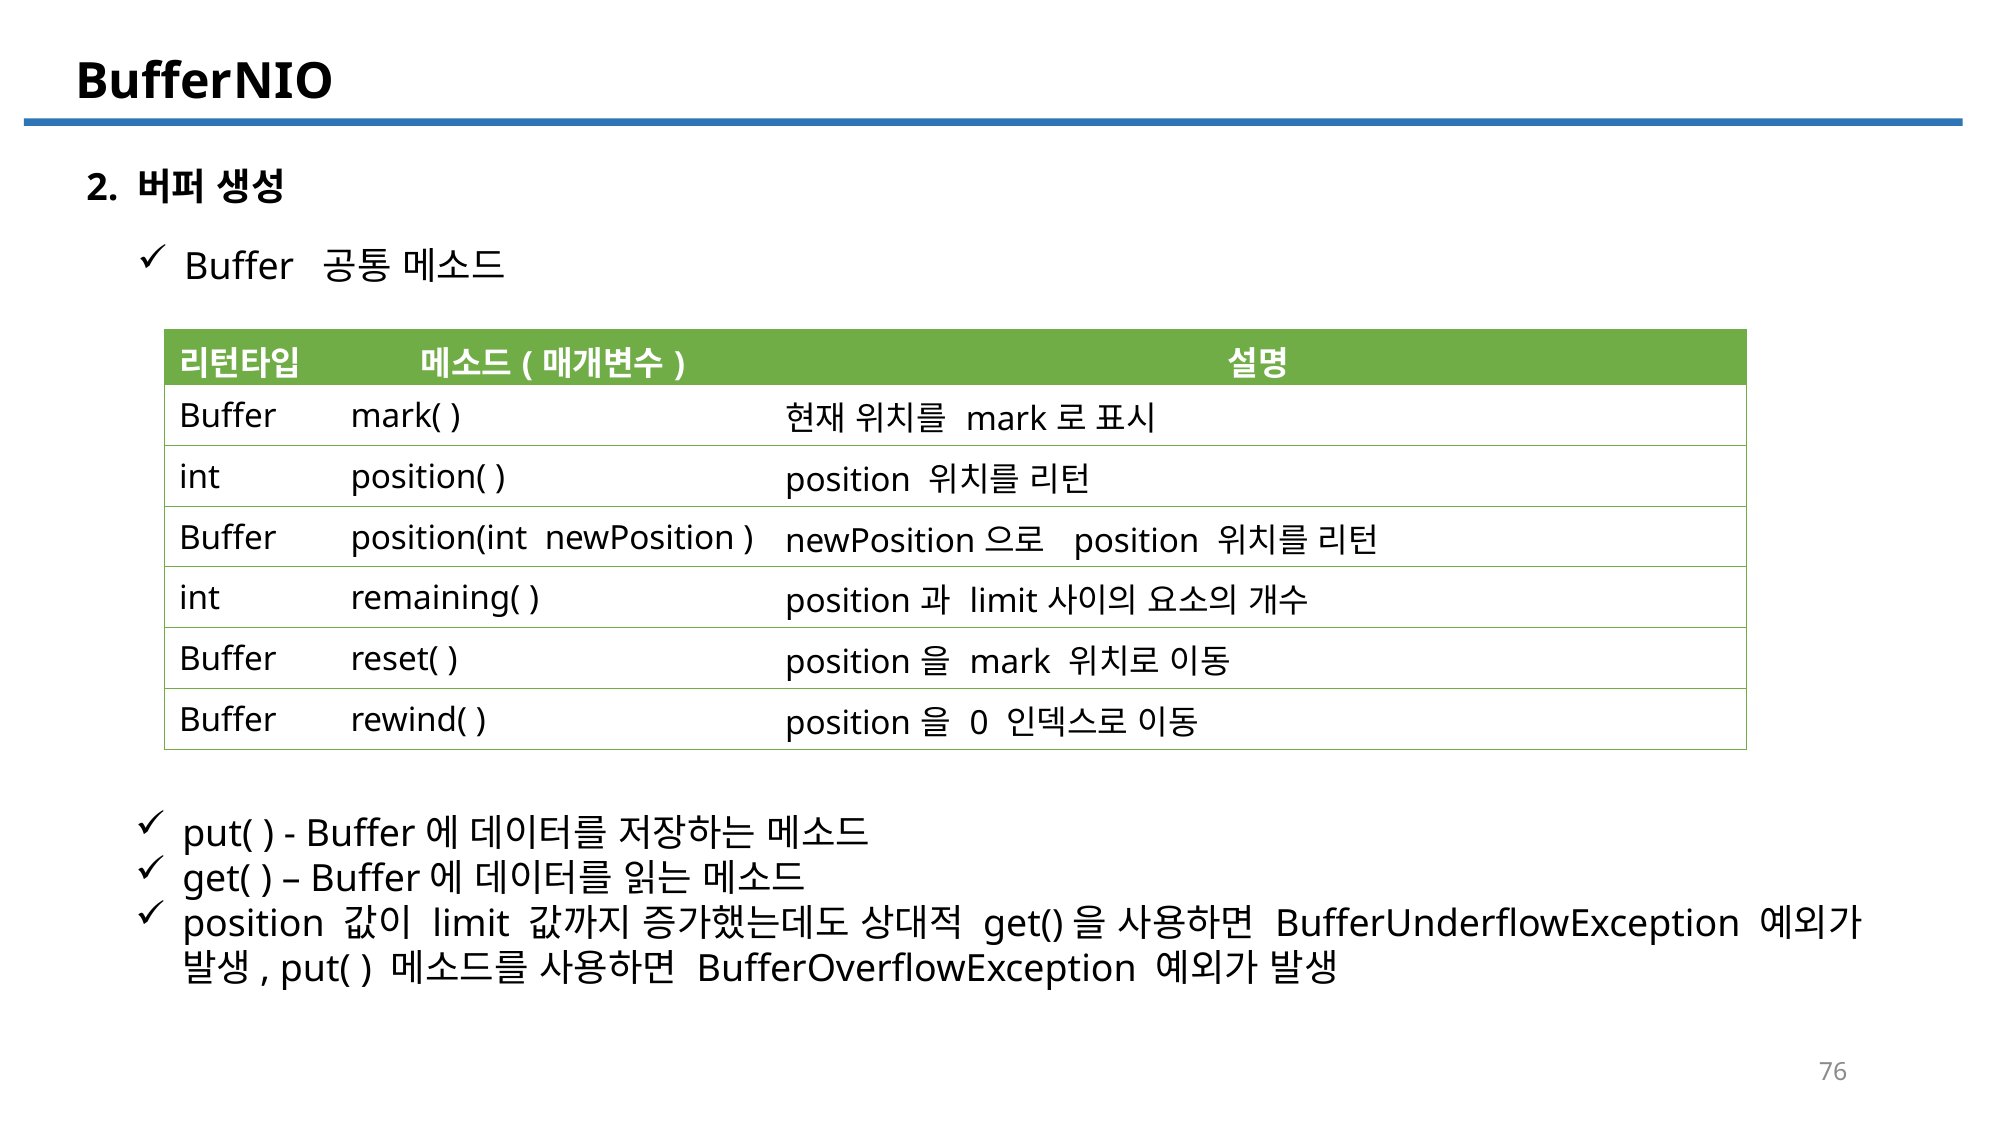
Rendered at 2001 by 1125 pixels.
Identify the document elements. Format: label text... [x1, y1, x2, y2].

text_box Buffer 공통 메소드 [122, 234, 1914, 295]
table_header 메소드(매개변수) [336, 330, 770, 384]
text_box put( ) - Buffer에 데이터를 저장하는 메소드 get( ) – Buffer에 데이터를 읽는 메소드 position 값이 limit 값까지 증가했는데도 상대적 get()을 사용하면 BufferUnderflowException 예외가 발생, put( ) 메소드를 사용하면 BufferOverflowException 예외가 발생 [120, 801, 1912, 996]
table_cell int [165, 446, 336, 506]
table_cell newPosition으로 position 위치를 리턴 [770, 507, 1746, 566]
table_cell rewind( ) [336, 689, 770, 749]
table_header 설명 [770, 330, 1746, 384]
table_cell position(int newPosition ) [336, 507, 770, 566]
table_cell position을 mark 위치로 이동 [770, 628, 1746, 688]
table_cell Buffer [165, 628, 336, 688]
text_box 2. 버퍼 생성 [71, 155, 1448, 216]
table_cell position을 0 인덱스로 이동 [770, 689, 1746, 749]
table_cell Buffer [165, 689, 336, 749]
table_header 리턴타입 [165, 330, 336, 384]
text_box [23, 39, 1963, 126]
table_cell 현재 위치를 mark로 표시 [770, 385, 1746, 445]
table_cell int [165, 567, 336, 627]
table_cell mark( ) [336, 385, 770, 445]
table_cell position( ) [336, 446, 770, 506]
table_cell reset( ) [336, 628, 770, 688]
table_cell Buffer [165, 507, 336, 566]
table_cell remaining( ) [336, 567, 770, 627]
table_cell Buffer [165, 385, 336, 445]
table_cell position 위치를 리턴 [770, 446, 1746, 506]
table_cell position과 limit사이의 요소의 개수 [770, 567, 1746, 627]
slide_number 76 [1412, 1042, 1863, 1103]
